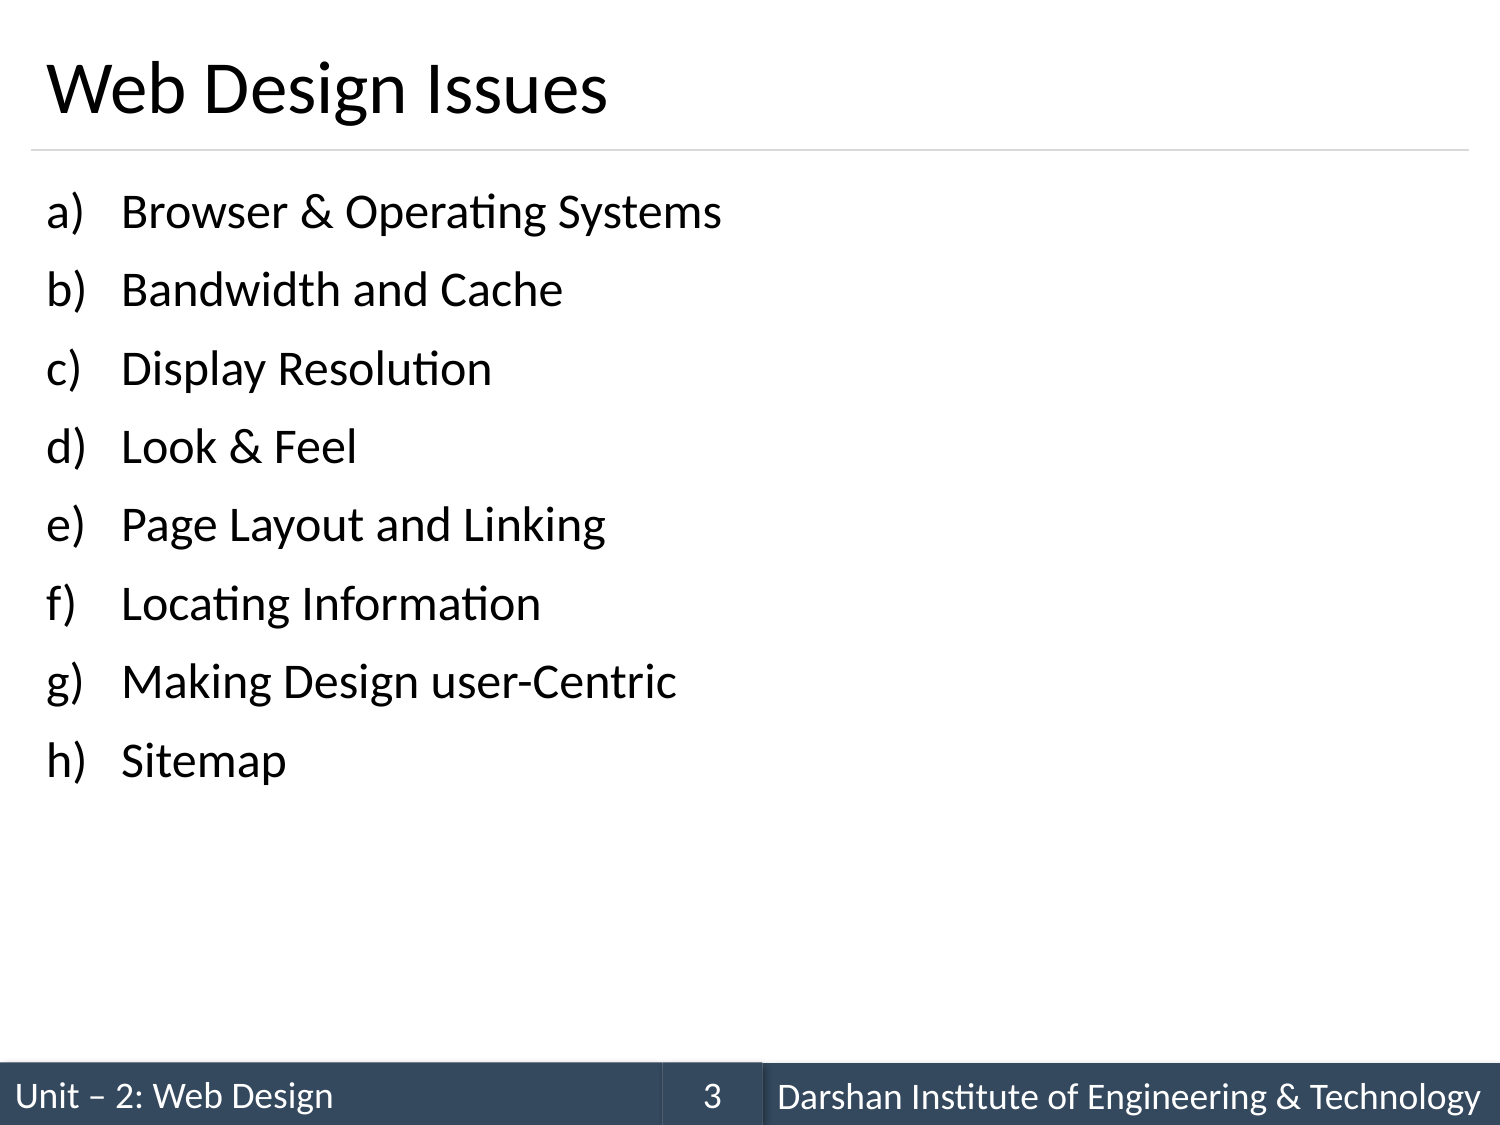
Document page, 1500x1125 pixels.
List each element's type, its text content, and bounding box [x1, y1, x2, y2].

list Browser & Operating Systems Bandwidth and Cache Display Resolution Look & Feel Page Layout and Linking Locating Information Making Design user-Centric Sitemap [31, 162, 1469, 1038]
title Web Design Issues [31, 17, 1469, 150]
